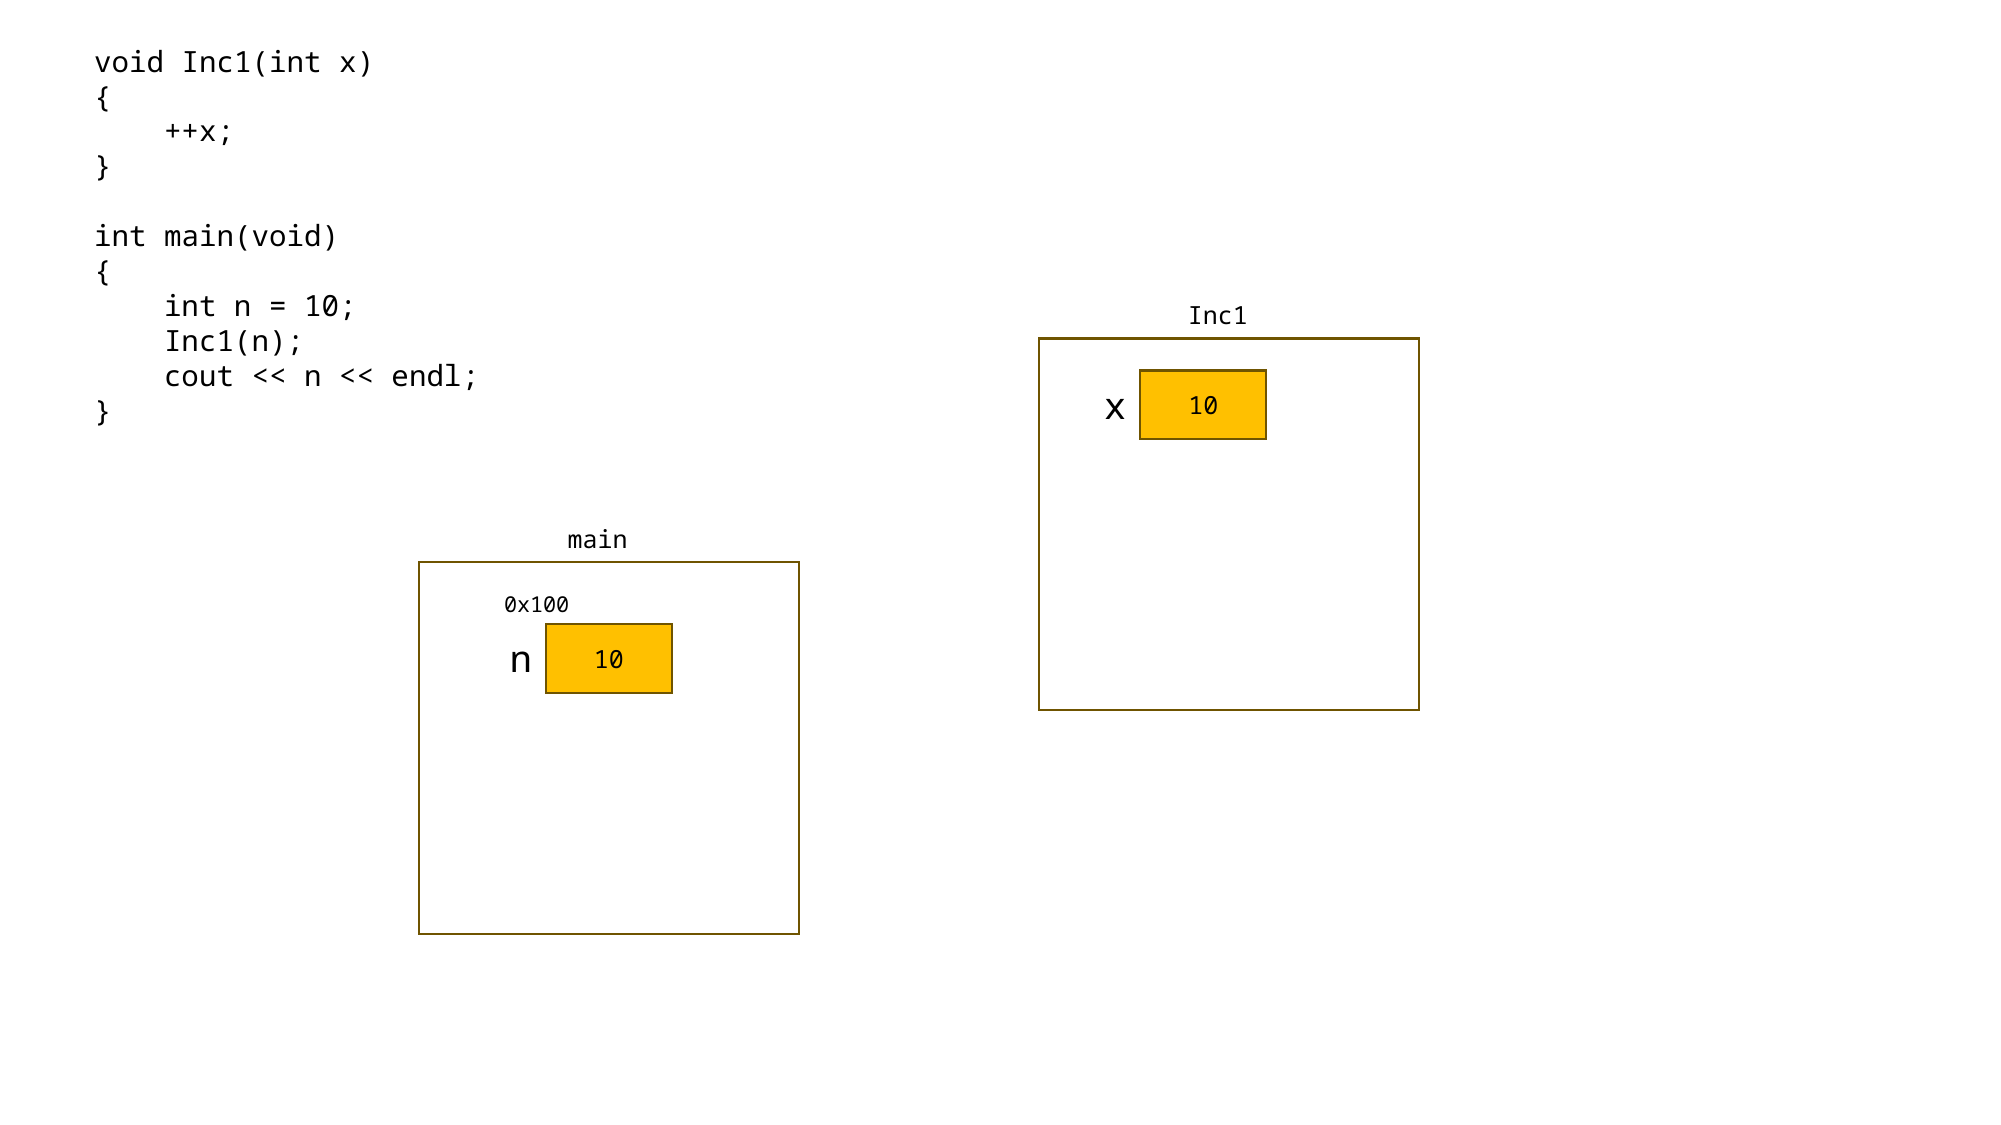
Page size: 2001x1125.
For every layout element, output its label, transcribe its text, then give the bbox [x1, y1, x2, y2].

text_box x [1083, 374, 1147, 435]
text_box 10 [1139, 369, 1267, 440]
text_box void Inc1(int x) { ++x; } int main(void) { int n = 10; Inc1(n); cout << n << endl; } [79, 35, 1080, 435]
text_box n [489, 627, 553, 688]
text_box [418, 561, 800, 935]
text_box main [448, 516, 748, 561]
text_box 0x100 [489, 582, 616, 624]
text_box [1038, 337, 1420, 711]
text_box 10 [545, 623, 673, 694]
text_box Inc1 [1068, 292, 1368, 337]
